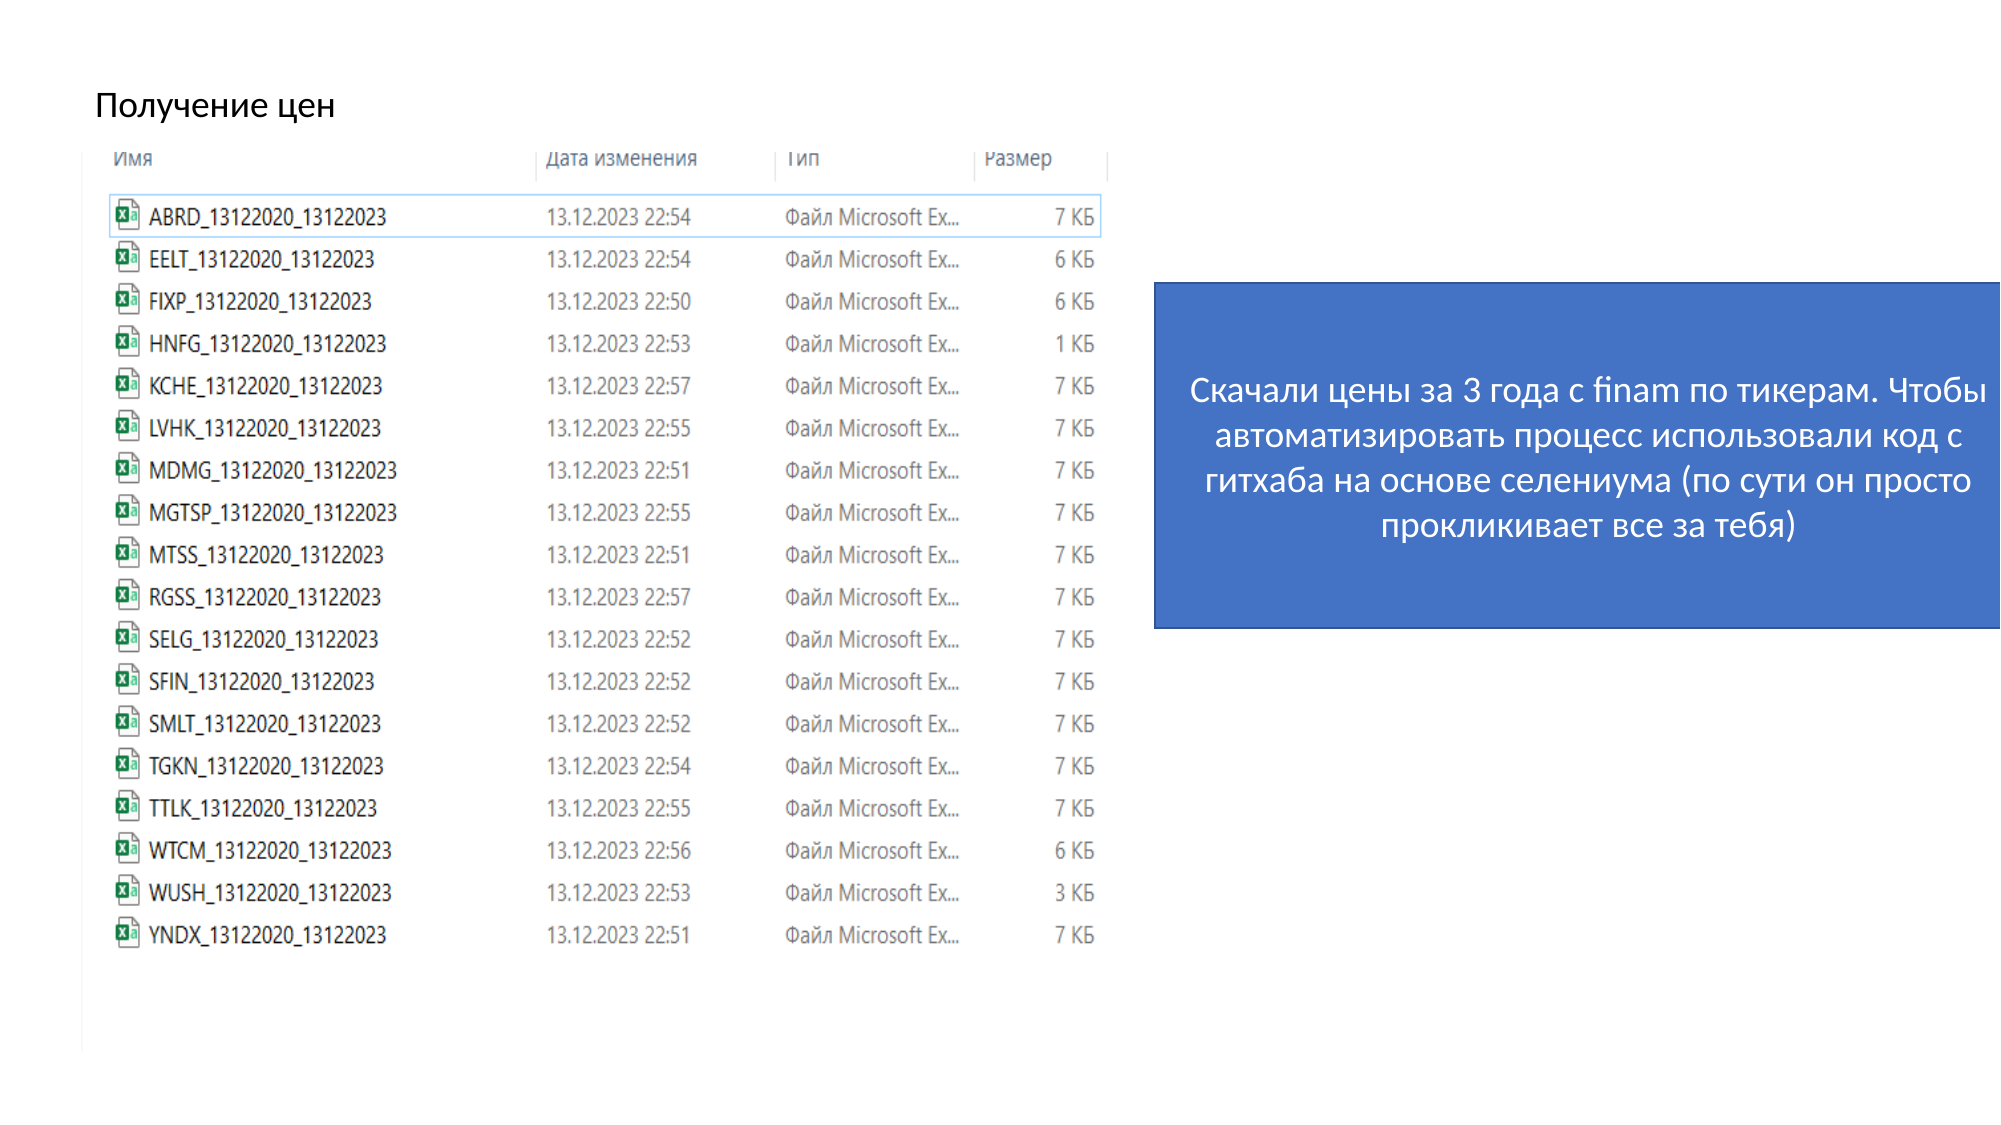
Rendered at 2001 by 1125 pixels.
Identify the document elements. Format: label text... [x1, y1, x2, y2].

picture [80, 152, 1156, 1053]
text_box Получение цен [80, 72, 786, 133]
text_box Скачали цены за 3 года с finam по тикерам. Чтобы автоматизировать процесс использовали код с гитхаба на основе селениума (по сути он просто прокликивает все за тебя) [1156, 282, 2000, 629]
